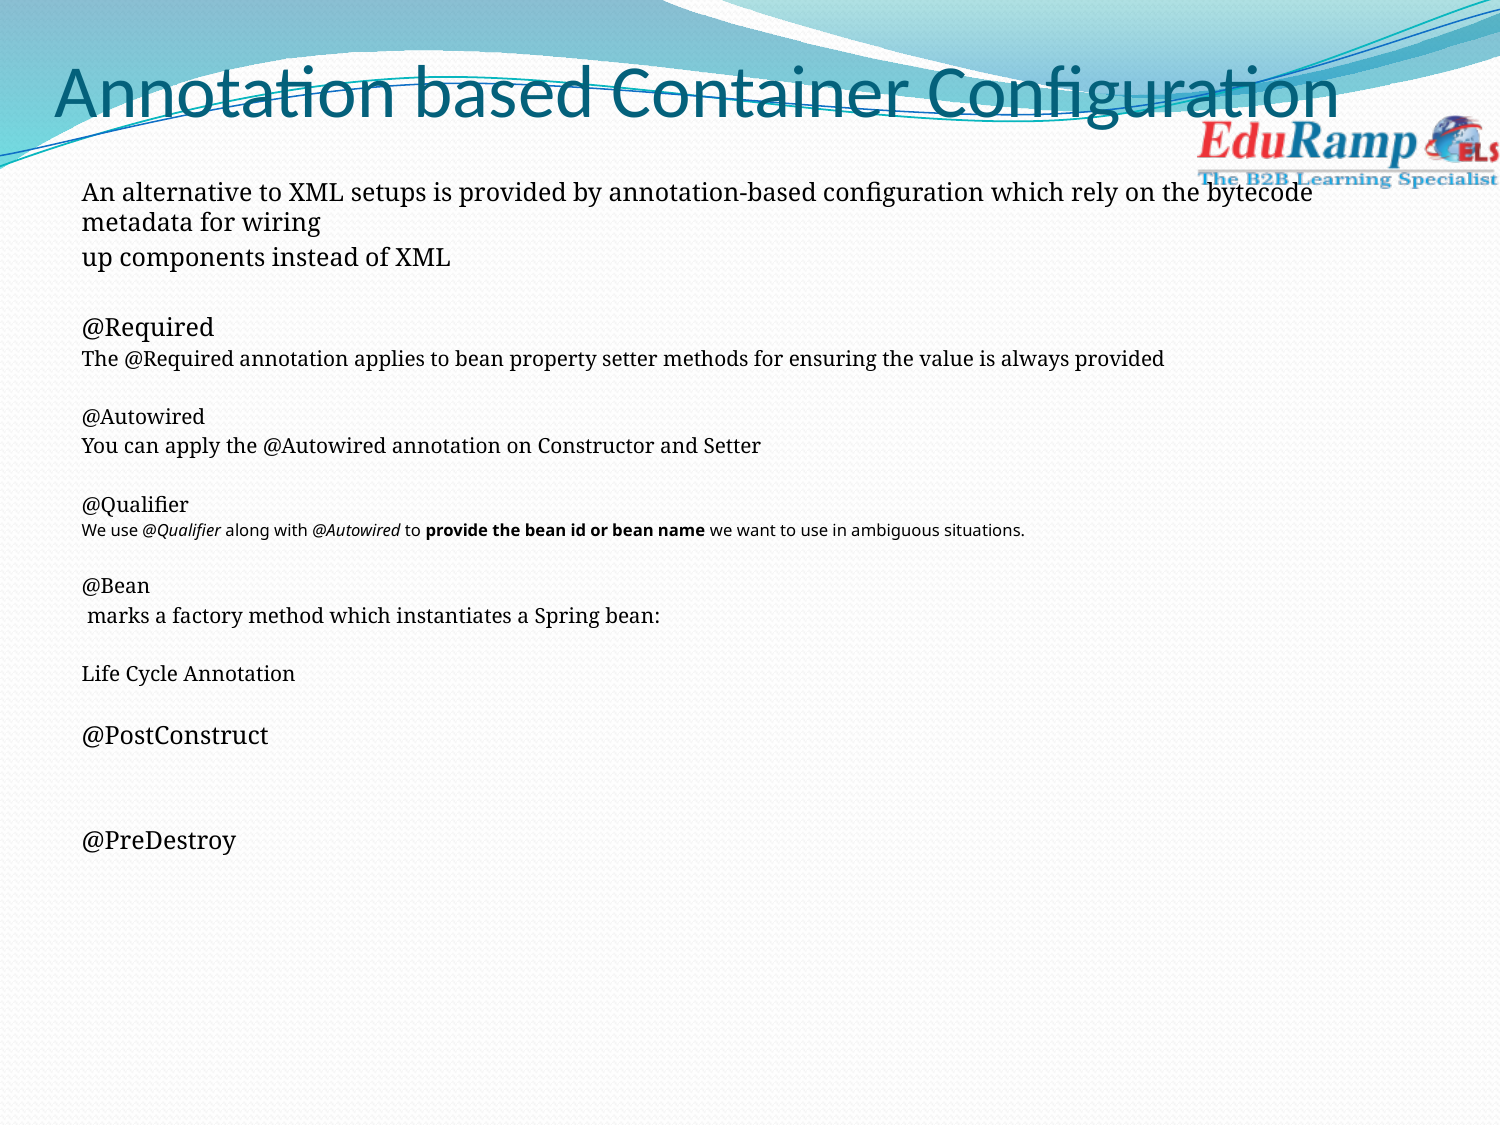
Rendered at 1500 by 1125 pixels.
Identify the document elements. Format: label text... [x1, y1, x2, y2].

title Annotation based Container Configuration [54, 34, 1383, 133]
picture [1197, 115, 1500, 189]
list An alternative to XML setups is provided by annotation-based configuration which rely on the bytecode metadata for wiring up components instead of XML @Required The @Required annotation applies to bean property setter methods for ensuring the value is always provided @Autowired You can apply the @Autowired annotation on Constructor and Setter @Qualifier We use @Qualifier along with @Autowired to provide the bean id or bean name we want to use in ambiguous situations. @Bean marks a factory method which instantiates a Spring bean: Life Cycle Annotation @PostConstruct @PreDestroy [66, 169, 1434, 1056]
